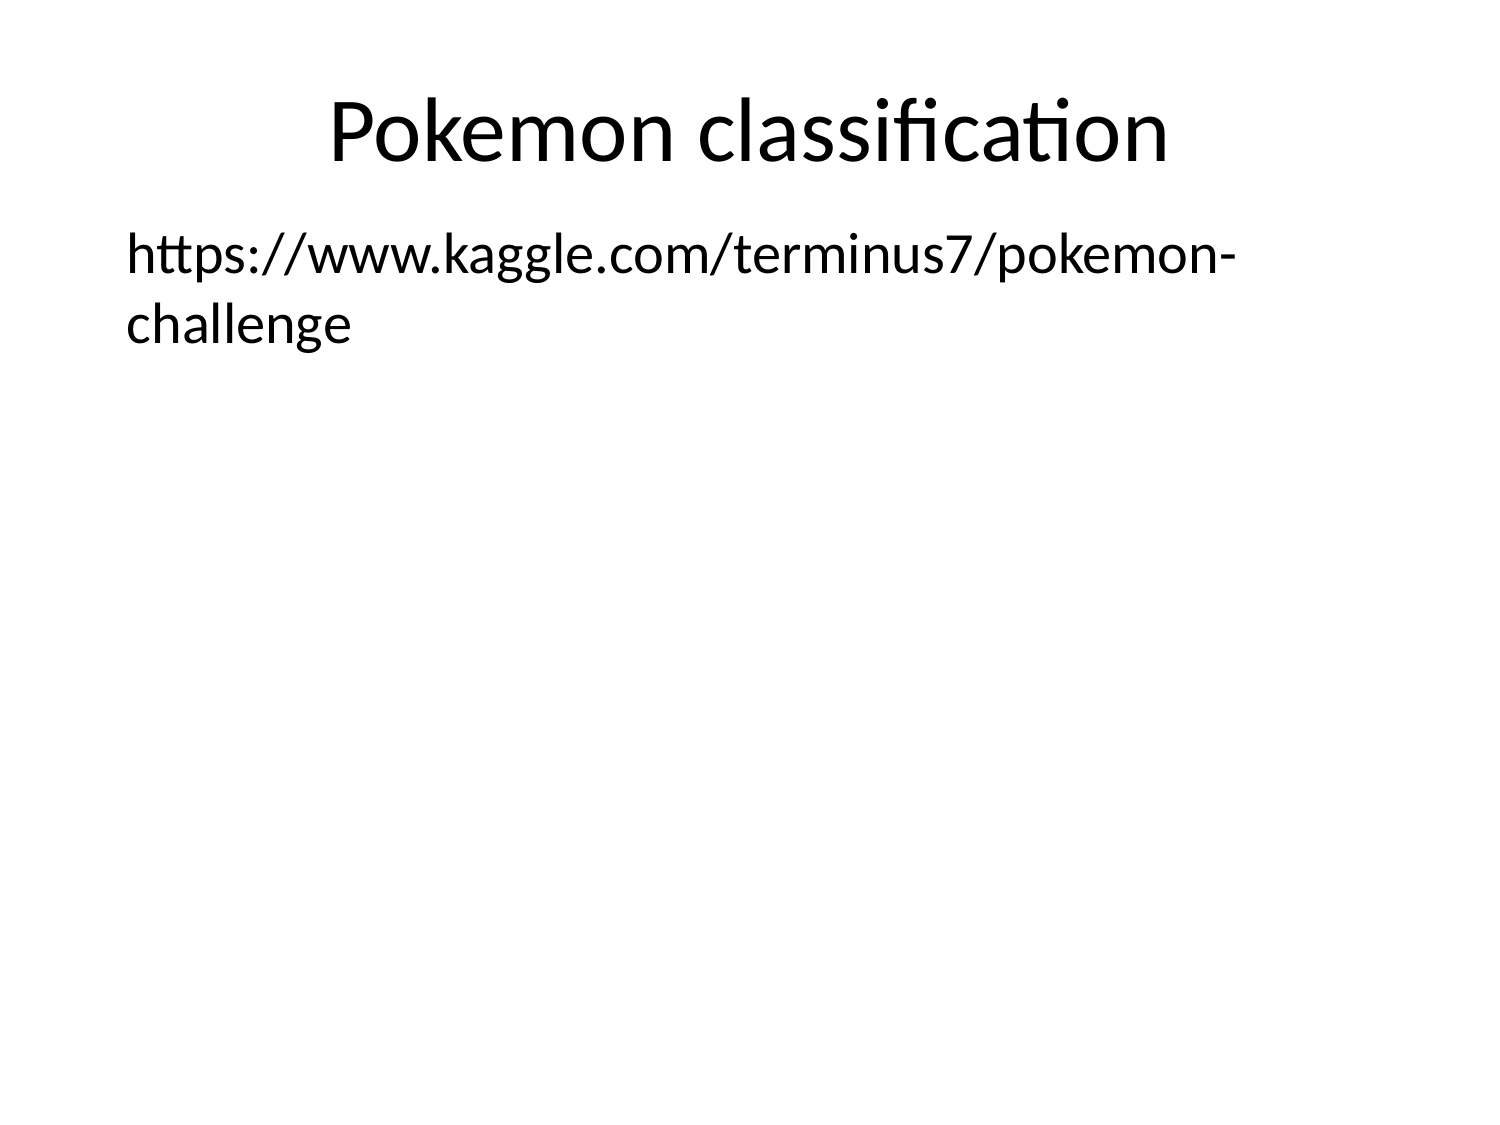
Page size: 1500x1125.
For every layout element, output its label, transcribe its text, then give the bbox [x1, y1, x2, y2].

text_box https://www.kaggle.com/terminus7/pokemon-challenge [112, 208, 1317, 363]
title Pokemon classification [75, 45, 1425, 233]
